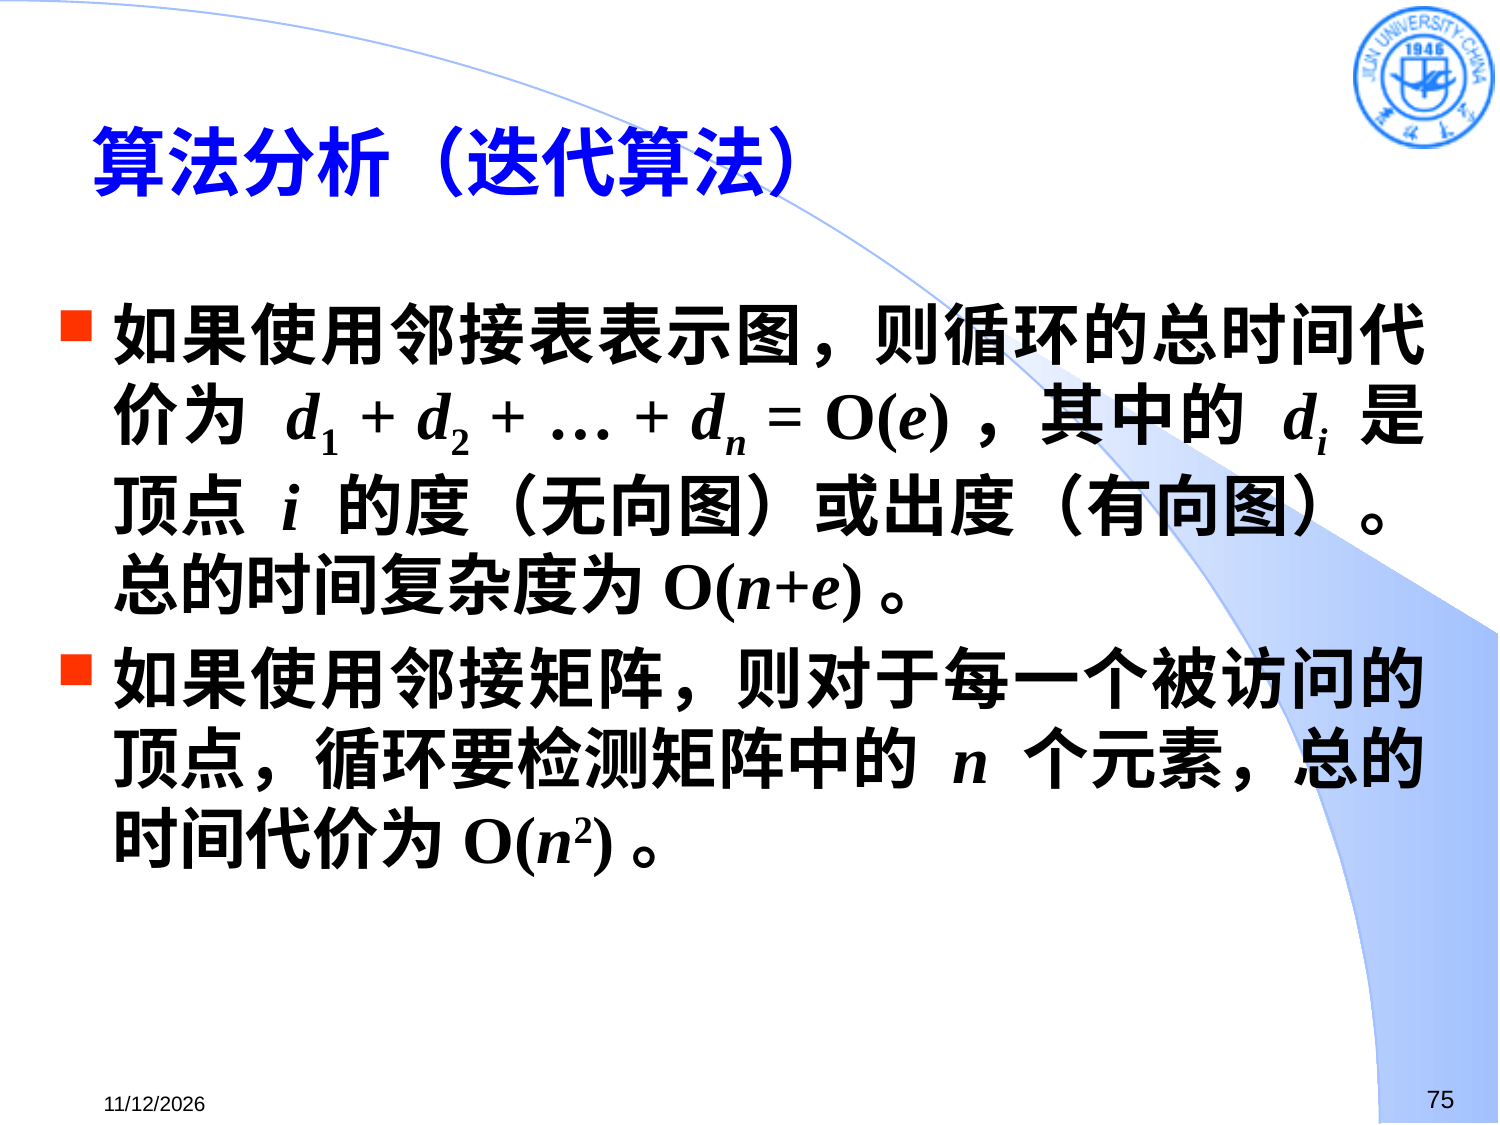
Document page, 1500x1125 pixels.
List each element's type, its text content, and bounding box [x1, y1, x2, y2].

text_box 如果使用邻接表表示图，则循环的总时间代价为 d1 + d2 + … + dn = O(e)，其中的 di 是顶点 i 的度（无向图）或出度（有向图）。总的时间复杂度为O(n+e)。 如果使用邻接矩阵，则对于每一个被访问的顶点，循环要检测矩阵中的 n 个元素，总的时间代价为O(n2)。 [41, 284, 1442, 958]
picture [1353, 6, 1495, 149]
text_box 算法分析（迭代算法） [76, 107, 1376, 213]
